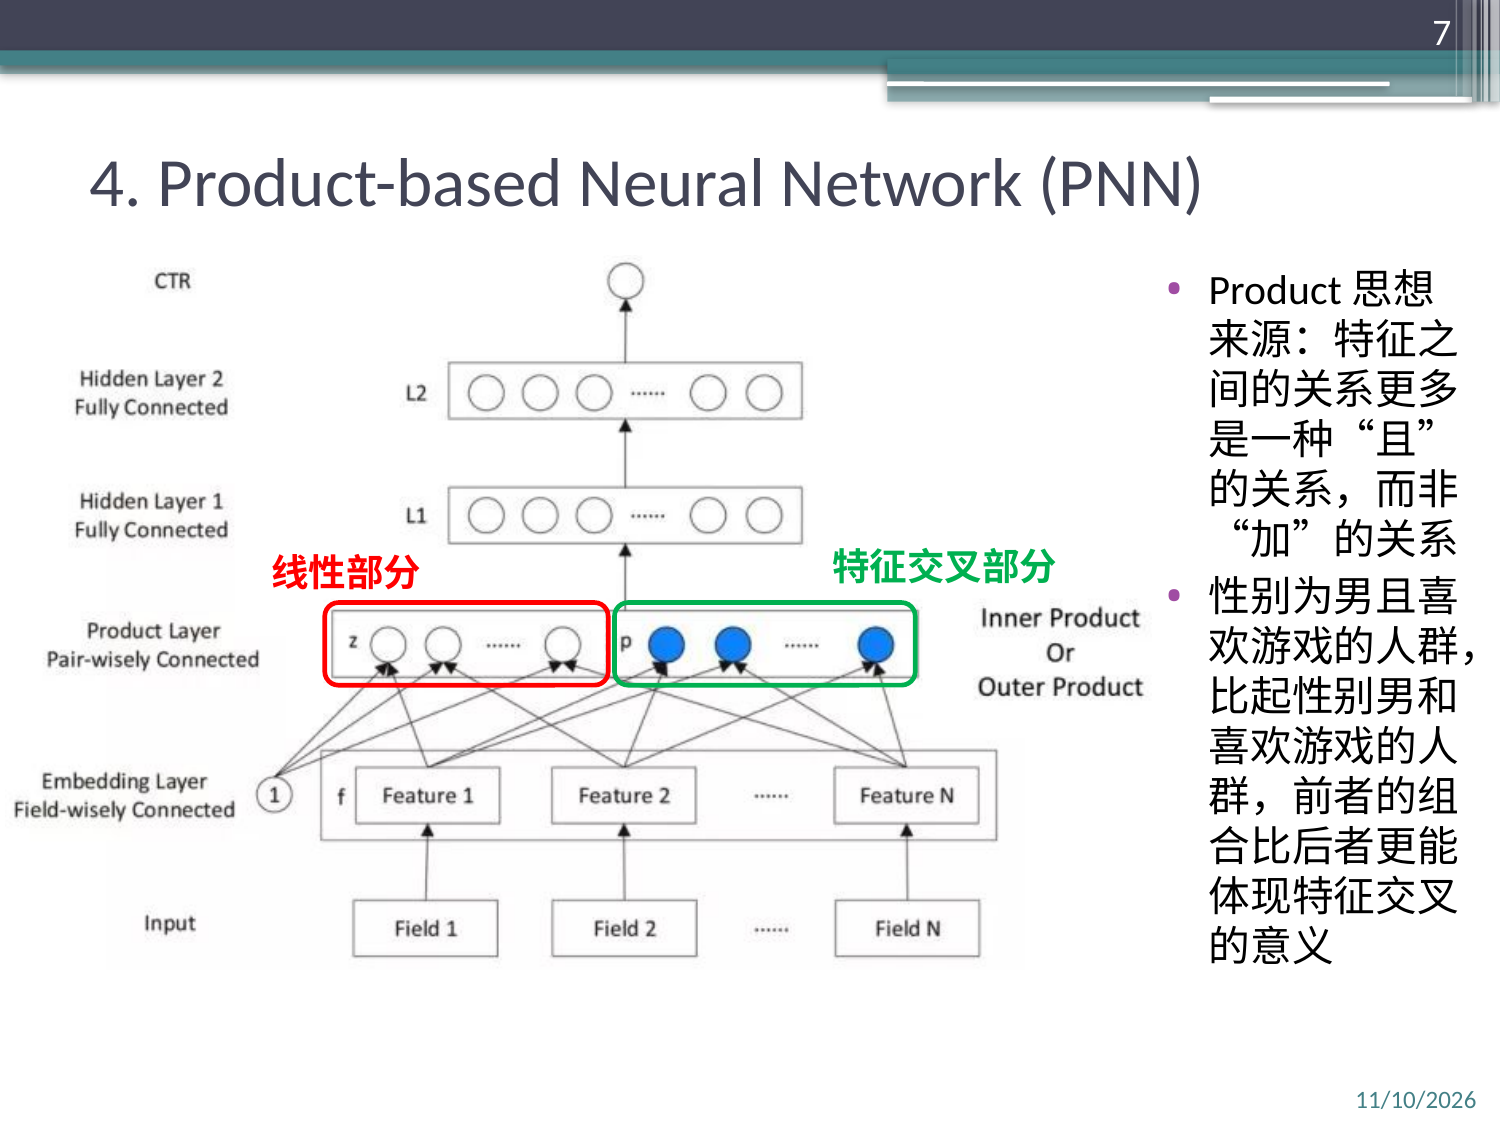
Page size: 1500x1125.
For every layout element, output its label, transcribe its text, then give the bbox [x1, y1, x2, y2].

title 4. Product-based Neural Network (PNN) [75, 101, 1425, 255]
picture [5, 255, 1152, 971]
list Product思想来源：特征之间的关系更多是一种“且”的关系，而非“加”的关系 性别为男且喜欢游戏的人群，比起性别男和喜欢游戏的人群，前者的组合比后者更能体现特征交叉的意义 [1133, 255, 1483, 1014]
slide_number 7 [1341, 0, 1466, 61]
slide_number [1340, 1076, 1498, 1125]
